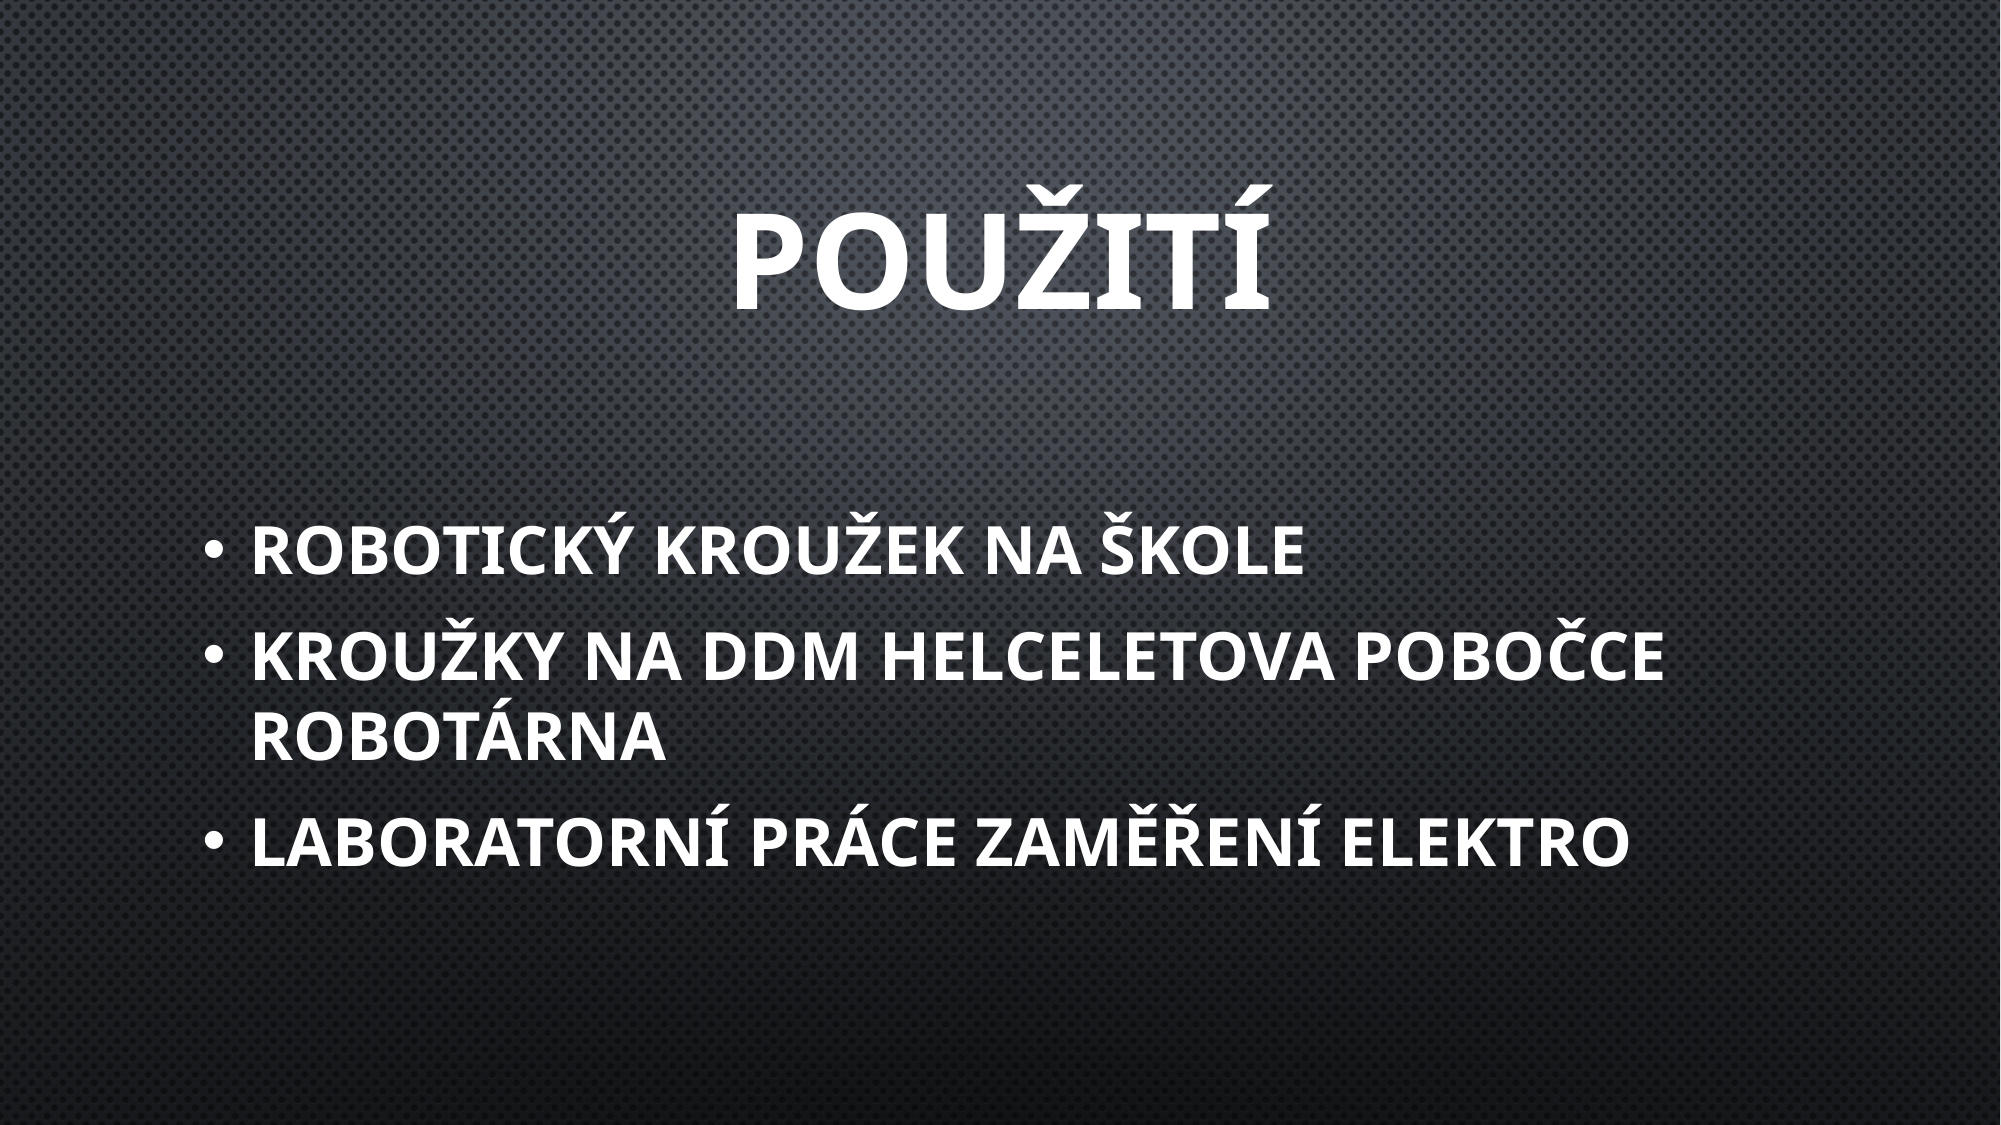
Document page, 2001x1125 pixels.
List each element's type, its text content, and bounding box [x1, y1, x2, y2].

title Použití [187, 99, 1813, 413]
list Robotický kroužek na škole Kroužky na ddm Helceletova pobočce Robotárna Laboratorní práce zaměření elektro [187, 437, 1813, 950]
